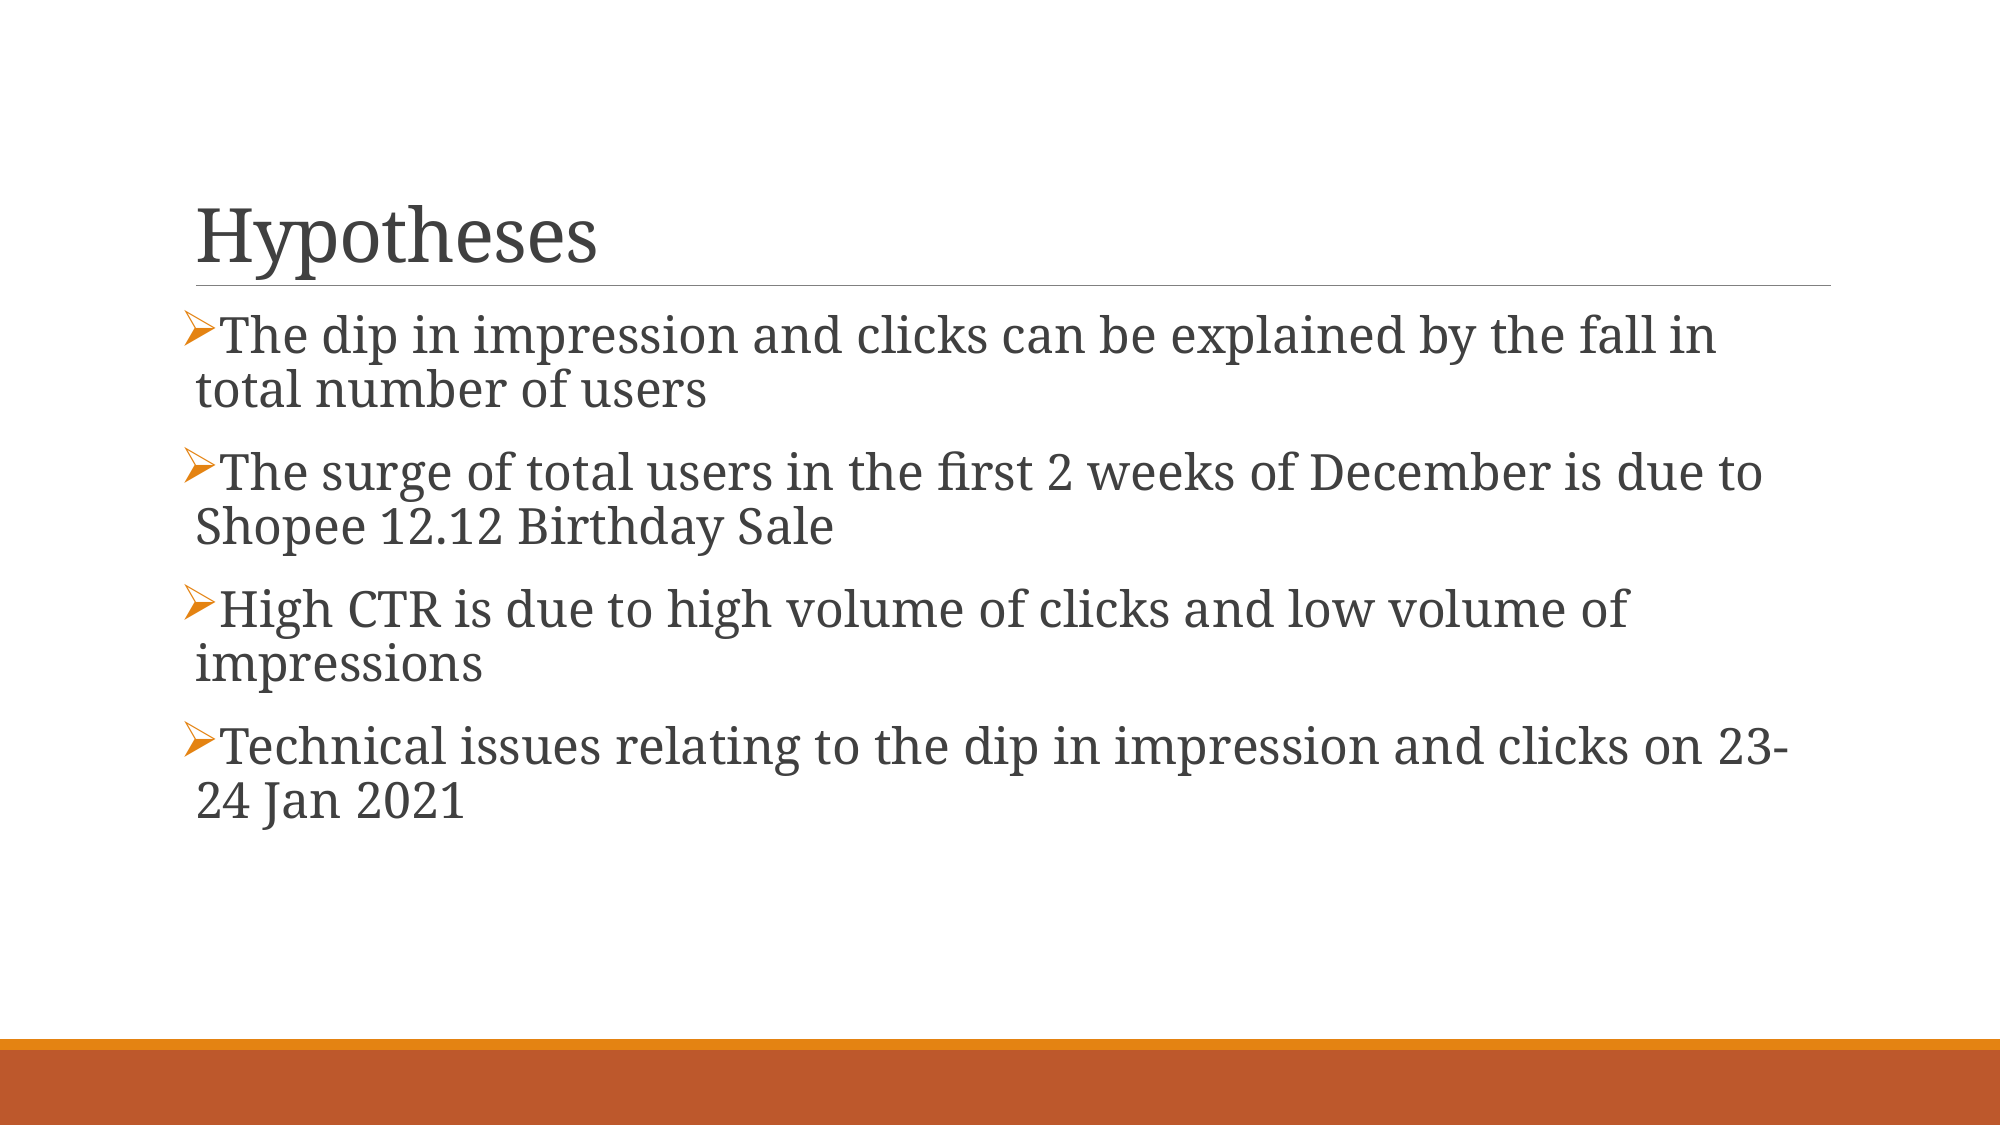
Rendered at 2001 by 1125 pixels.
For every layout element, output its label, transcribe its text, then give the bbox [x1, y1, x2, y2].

title Hypotheses [180, 47, 1830, 285]
list The dip in impression and clicks can be explained by the fall in total number of users The surge of total users in the first 2 weeks of December is due to Shopee 12.12 Birthday Sale High CTR is due to high volume of clicks and low volume of impressions Technical issues relating to the dip in impression and clicks on 23-24 Jan 2021 [180, 302, 1830, 963]
